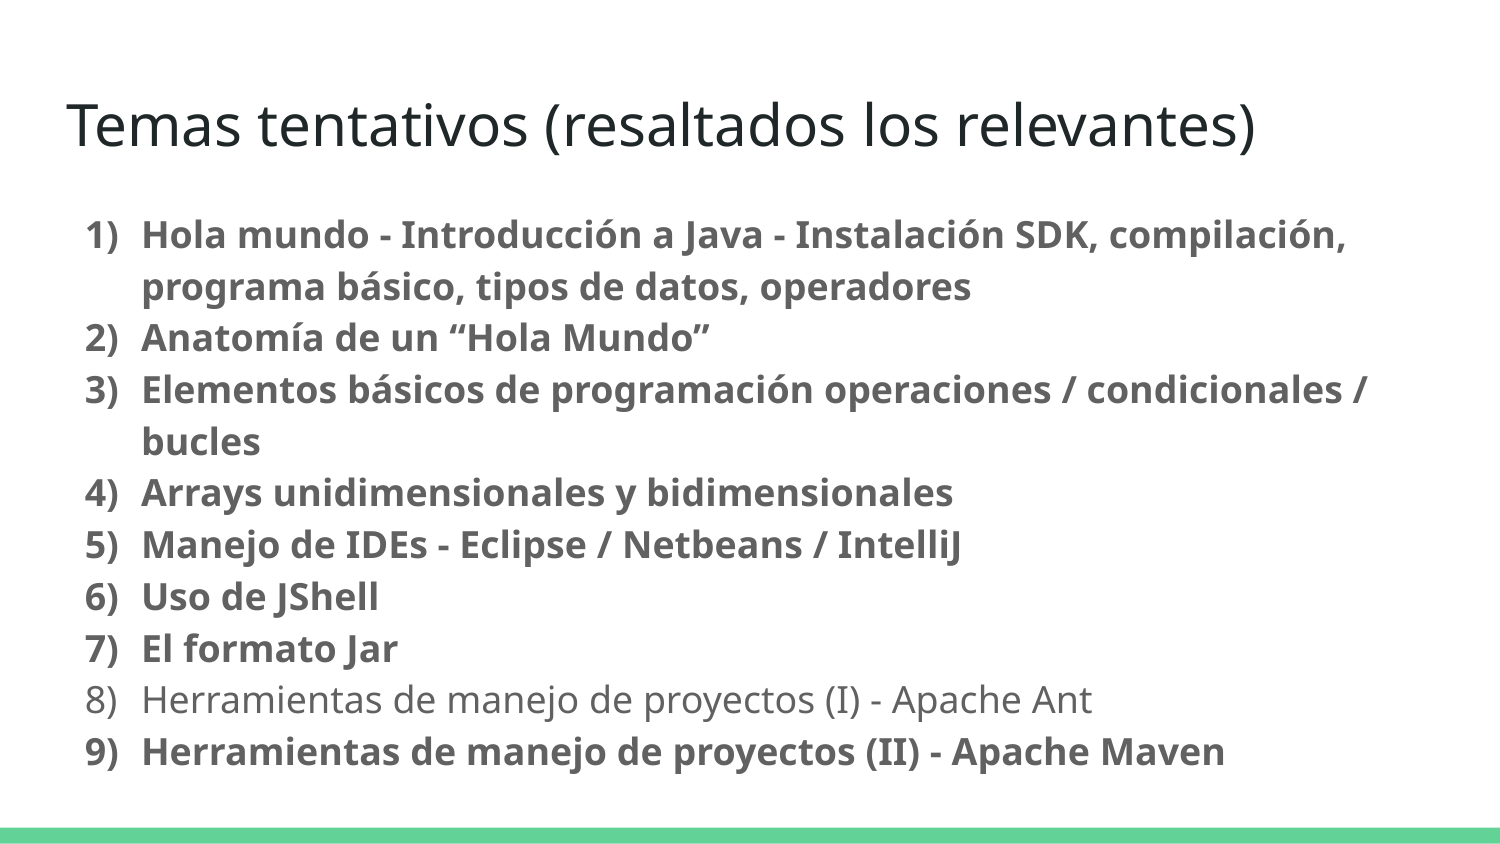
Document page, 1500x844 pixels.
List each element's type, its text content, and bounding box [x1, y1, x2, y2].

list Hola mundo - Introducción a Java - Instalación SDK, compilación, programa básico, tipos de datos, operadores Anatomía de un “Hola Mundo” Elementos básicos de programación operaciones / condicionales / bucles Arrays unidimensionales y bidimensionales Manejo de IDEs - Eclipse / Netbeans / IntelliJ Uso de JShell El formato Jar Herramientas de manejo de proyectos (I) - Apache Ant Herramientas de manejo de proyectos (II) - Apache Maven [51, 189, 1449, 750]
title Temas tentativos (resaltados los relevantes) [51, 72, 1449, 167]
